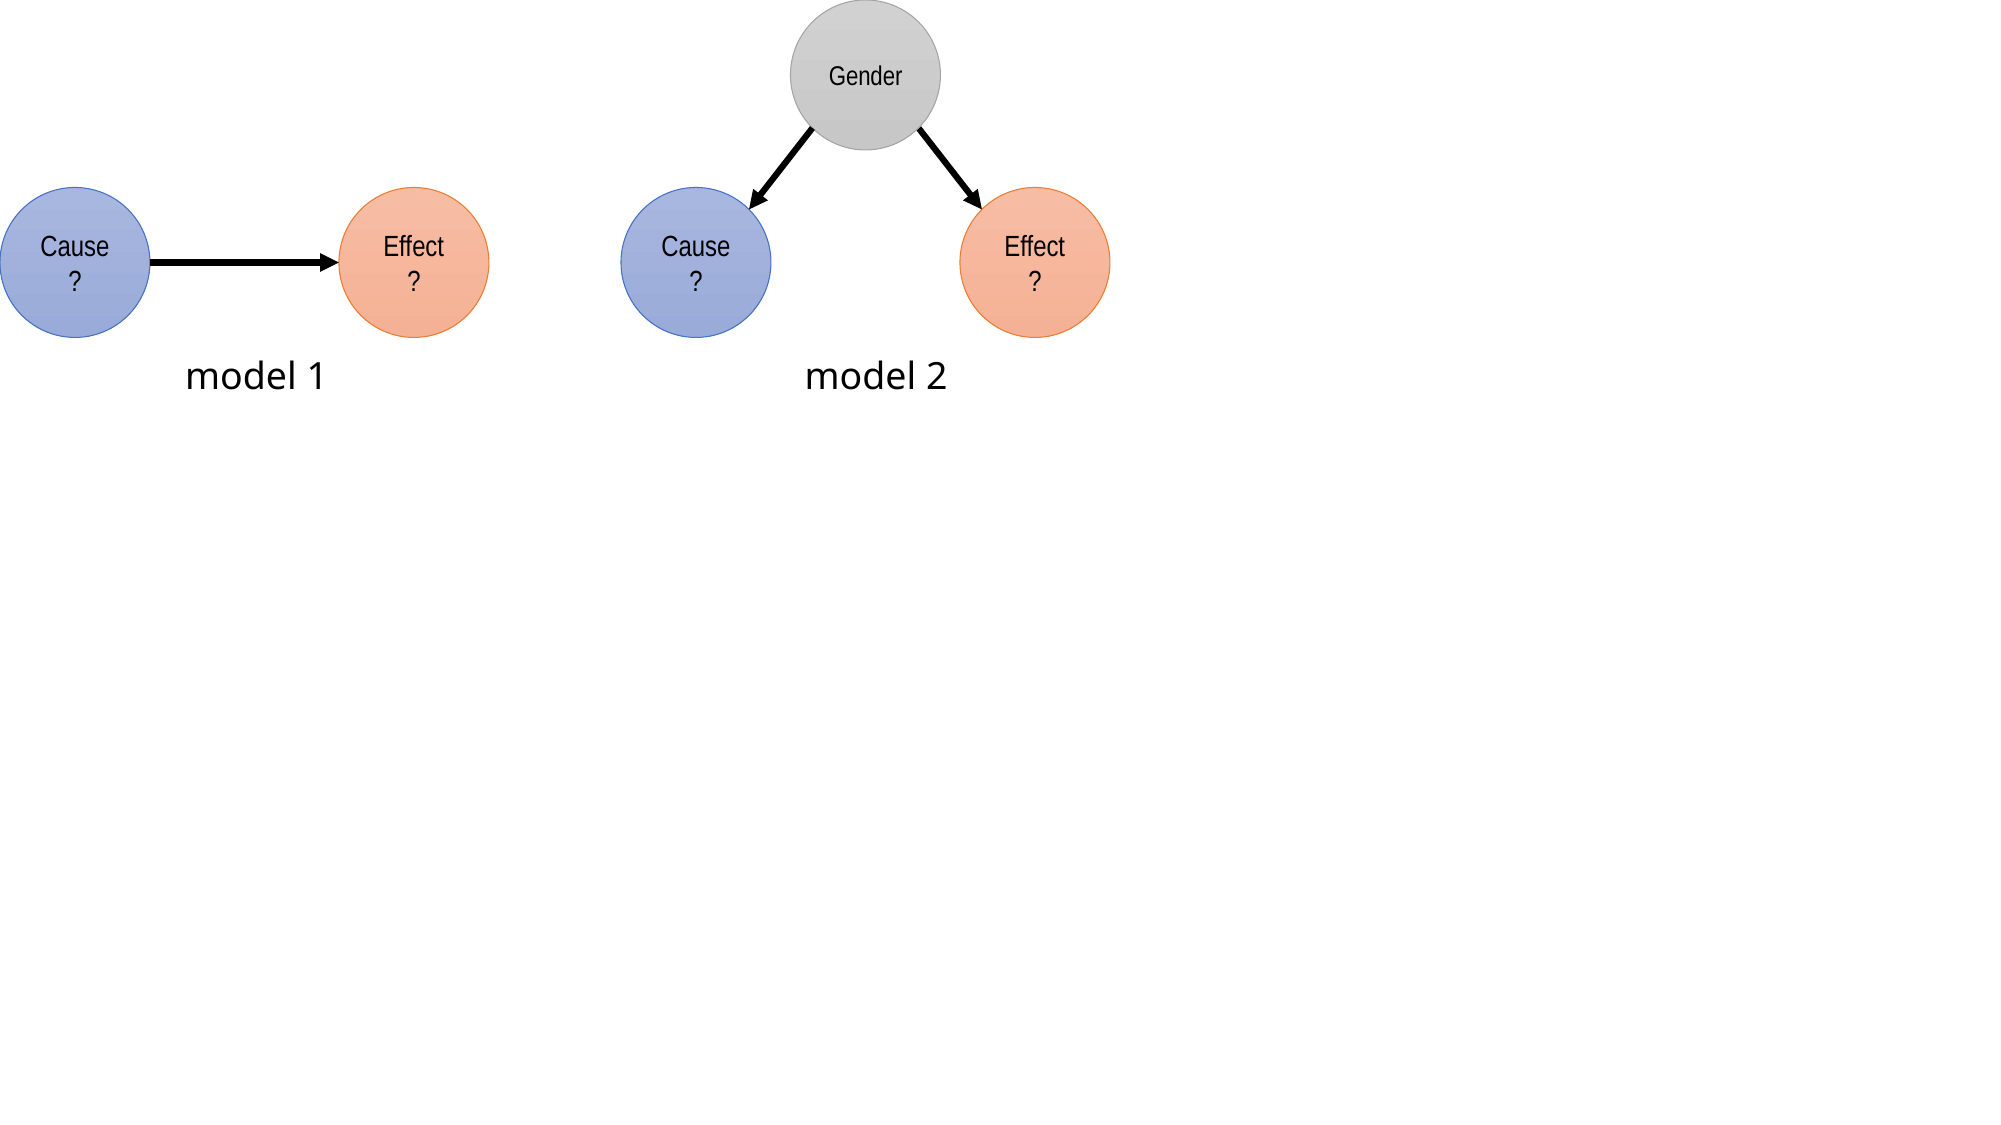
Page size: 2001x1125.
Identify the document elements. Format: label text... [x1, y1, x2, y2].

text_box Effect ? [959, 186, 1111, 338]
text_box Effect ? [338, 186, 490, 338]
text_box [748, 127, 813, 210]
text_box Gender [789, 0, 941, 151]
text_box Cause ? [0, 186, 151, 338]
text_box model 1 model 2 [170, 344, 1048, 405]
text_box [918, 127, 982, 210]
text_box Cause ? [620, 186, 772, 338]
